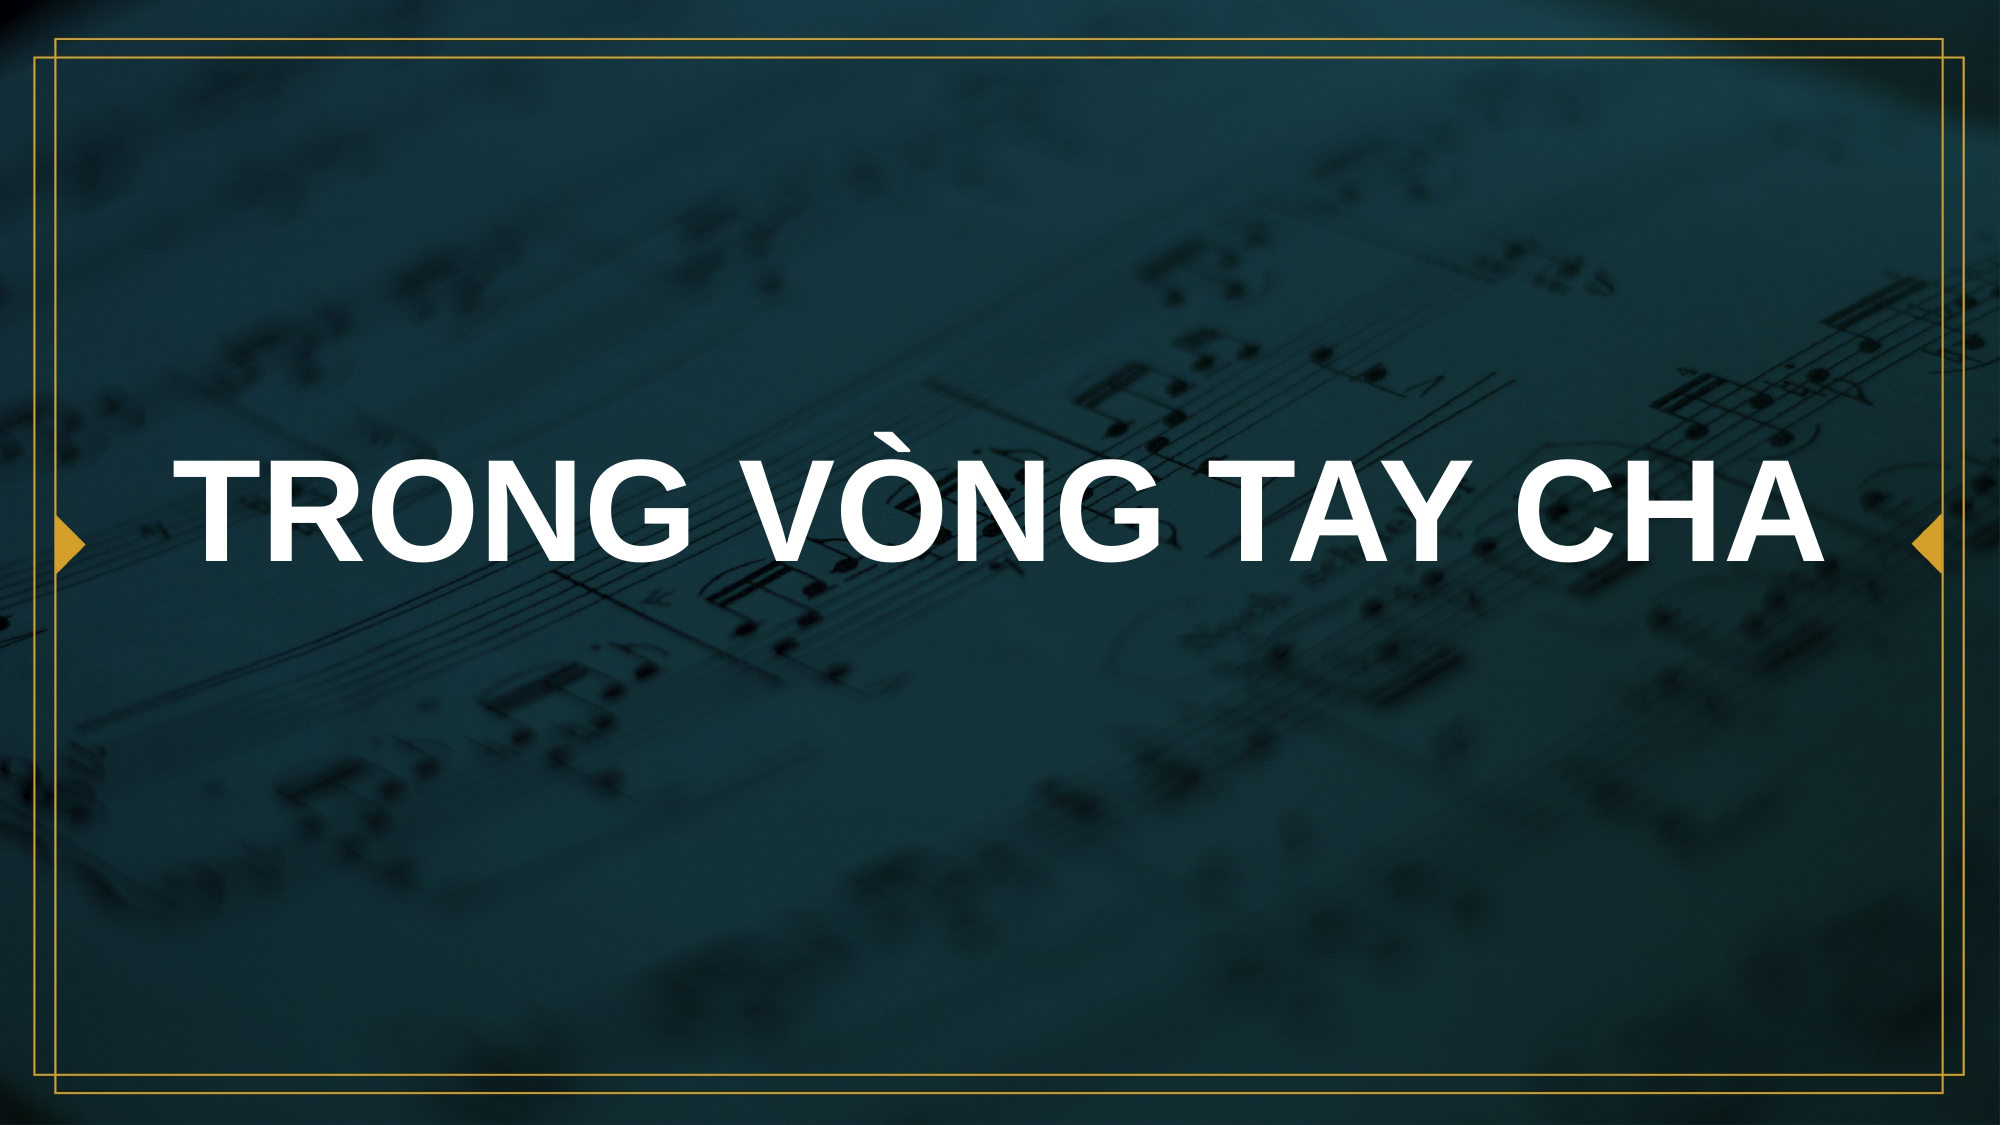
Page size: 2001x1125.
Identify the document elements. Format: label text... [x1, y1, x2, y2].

picture [0, 0, 2000, 1125]
title TRONG VÒNG TAY CHA [62, 151, 1940, 821]
